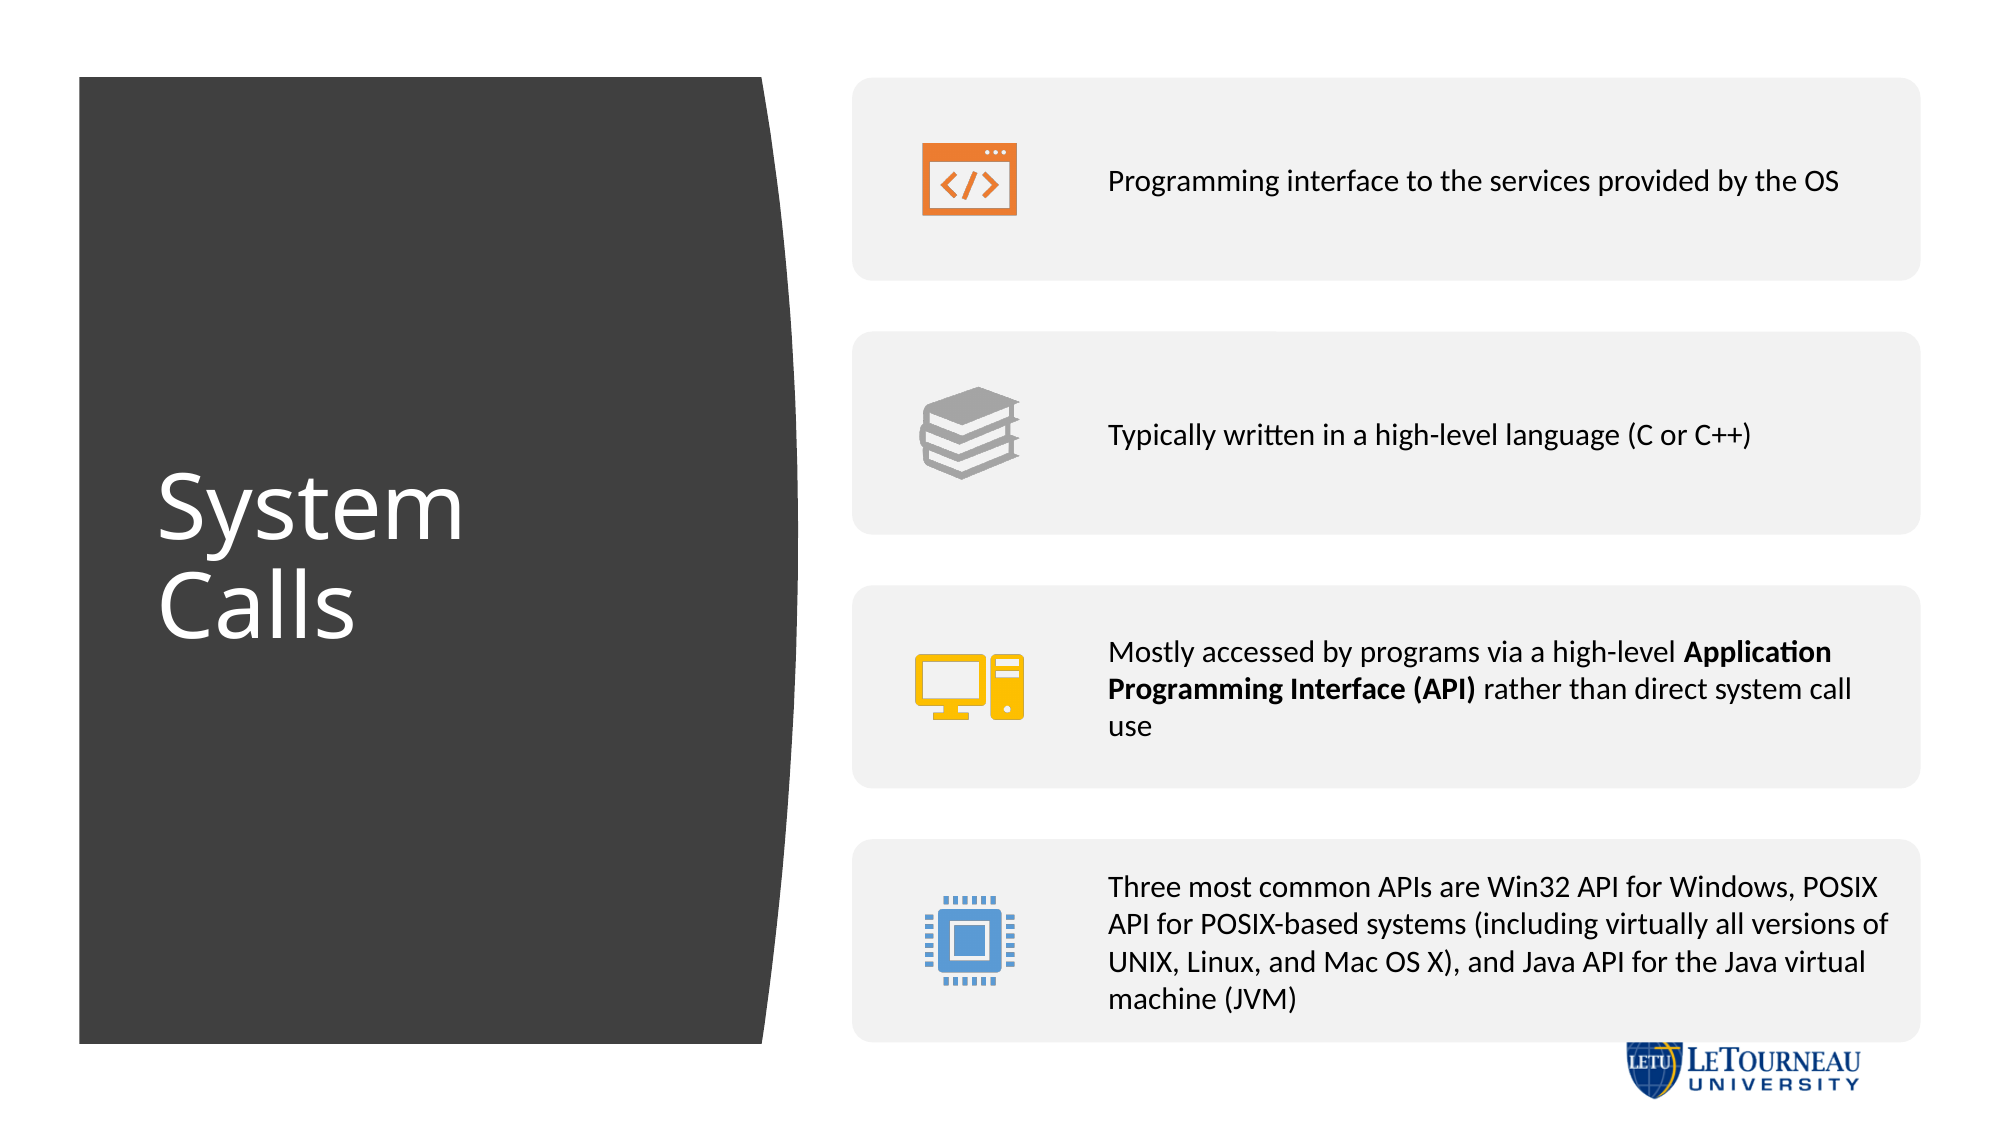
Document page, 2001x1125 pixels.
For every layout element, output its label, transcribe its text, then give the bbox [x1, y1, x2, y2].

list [852, 77, 1921, 1043]
text_box [78, 76, 800, 1045]
picture [1623, 1043, 1863, 1105]
title System Calls [141, 166, 702, 953]
